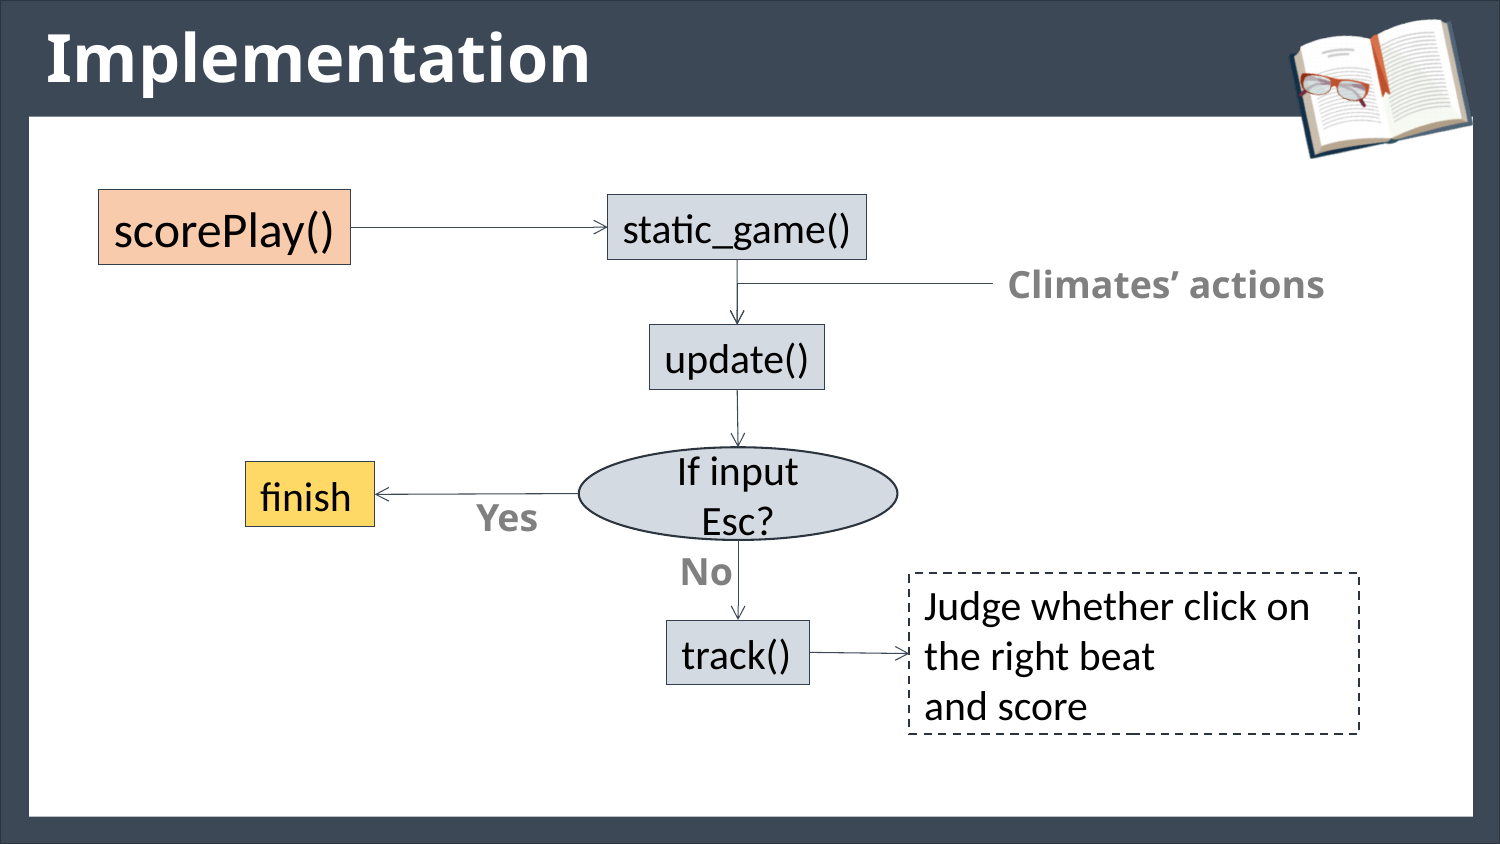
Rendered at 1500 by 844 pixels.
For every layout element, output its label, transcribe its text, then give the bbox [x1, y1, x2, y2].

text_box Yes [461, 495, 554, 547]
text_box No [664, 541, 737, 601]
title Implementation [31, 4, 1326, 117]
text_box Judge whether click on the right beat and score [908, 572, 1360, 735]
text_box static_game() [607, 194, 867, 260]
text_box Yes [461, 486, 554, 493]
text_box No [739, 541, 748, 601]
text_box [737, 283, 1001, 325]
text_box track() [666, 620, 810, 685]
text_box If input Esc? [577, 446, 899, 541]
text_box scorePlay() [98, 189, 351, 265]
text_box finish [245, 461, 375, 527]
text_box Climates’ actions [992, 253, 1341, 313]
text_box update() [649, 324, 825, 390]
picture [1259, 0, 1500, 204]
